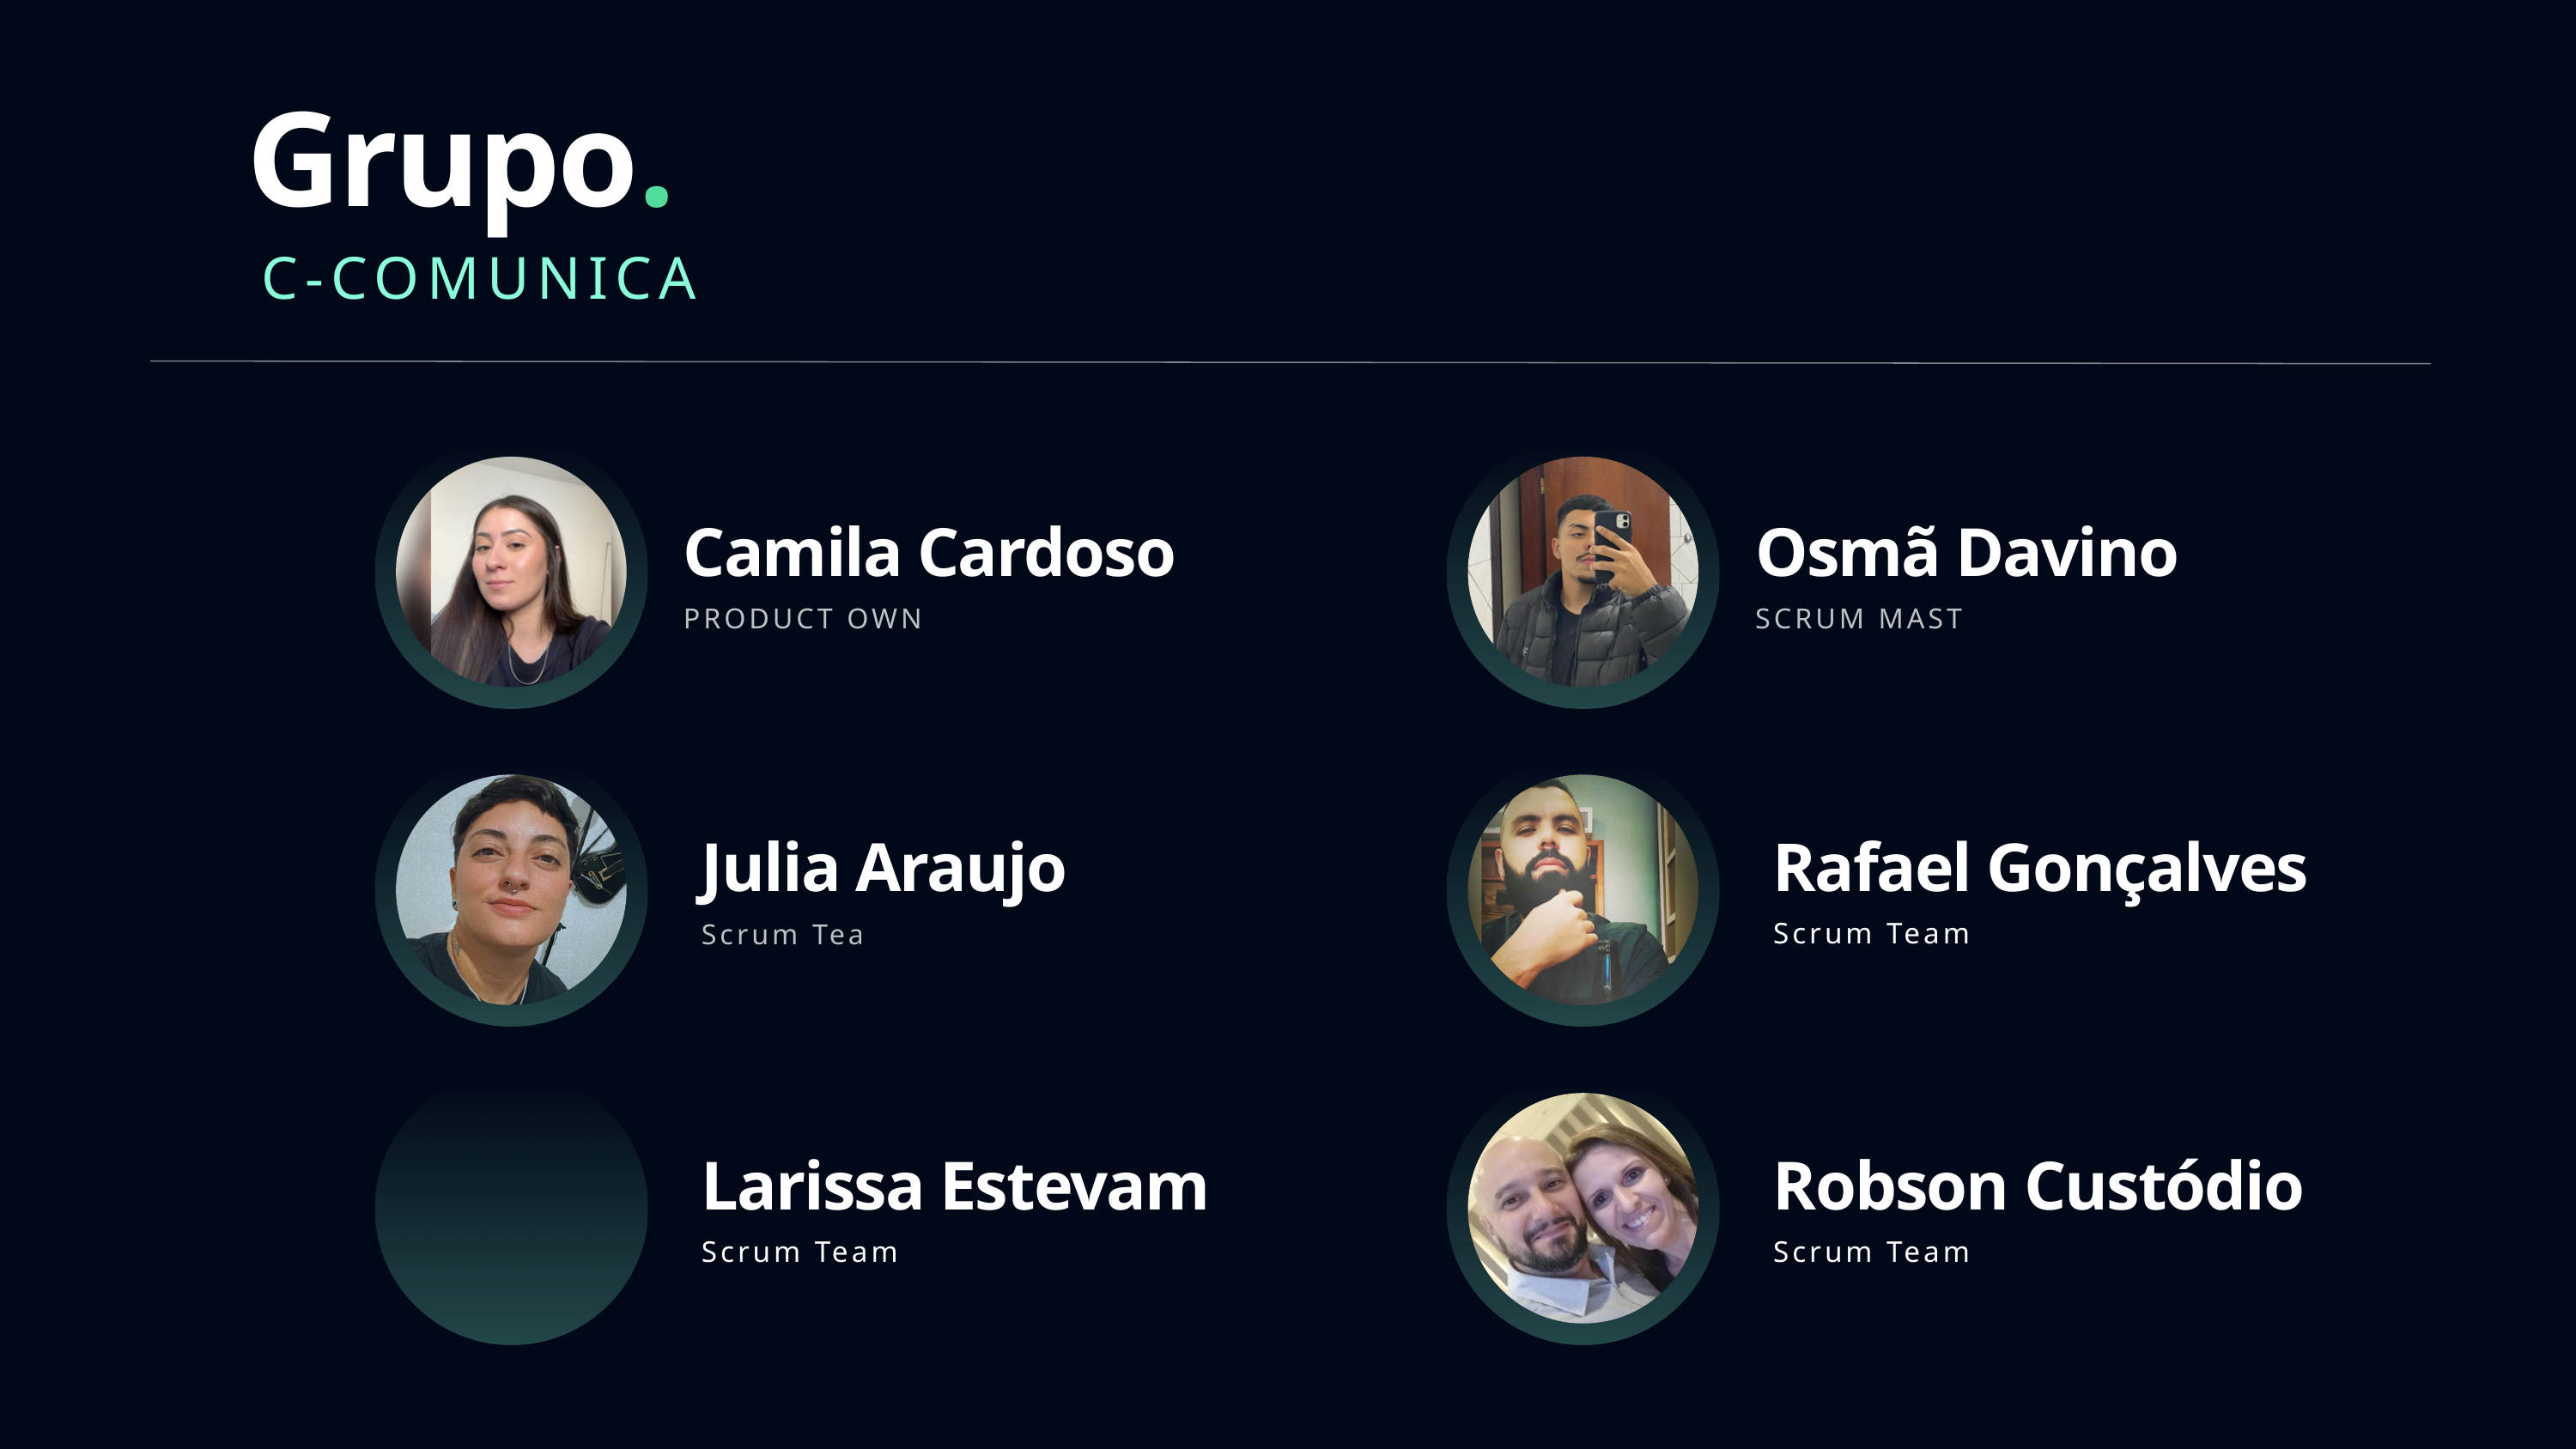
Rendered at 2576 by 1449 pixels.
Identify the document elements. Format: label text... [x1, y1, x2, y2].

text_box [374, 435, 648, 709]
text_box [1467, 456, 1699, 688]
text_box Camila Cardoso [683, 516, 1372, 590]
text_box Julia Araujo [701, 832, 1161, 906]
text_box Scrum Team [1773, 907, 2168, 950]
text_box Grupo. [127, 88, 796, 233]
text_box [1467, 774, 1699, 1006]
text_box Scrum Team [701, 1226, 1097, 1269]
text_box [1446, 435, 1720, 709]
text_box PRODUCT OWNER [683, 592, 1078, 634]
text_box [1446, 753, 1720, 1027]
text_box Scrum Team [1773, 1226, 2168, 1269]
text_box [395, 456, 627, 688]
text_box C-COMUNICA [232, 246, 726, 312]
text_box Robson Custódio [1773, 1149, 2432, 1224]
text_box [374, 753, 648, 1027]
text_box [374, 1071, 648, 1345]
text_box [1467, 1092, 1699, 1324]
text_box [395, 774, 627, 1006]
text_box Rafael Gonçalves [1773, 832, 2371, 906]
text_box Osmã Davino [1755, 516, 2215, 590]
text_box Larissa Estevam [701, 1149, 1260, 1224]
text_box Scrum Team [701, 907, 1097, 950]
text_box SCRUM MASTER [1755, 592, 2150, 634]
text_box [1446, 1071, 1720, 1345]
